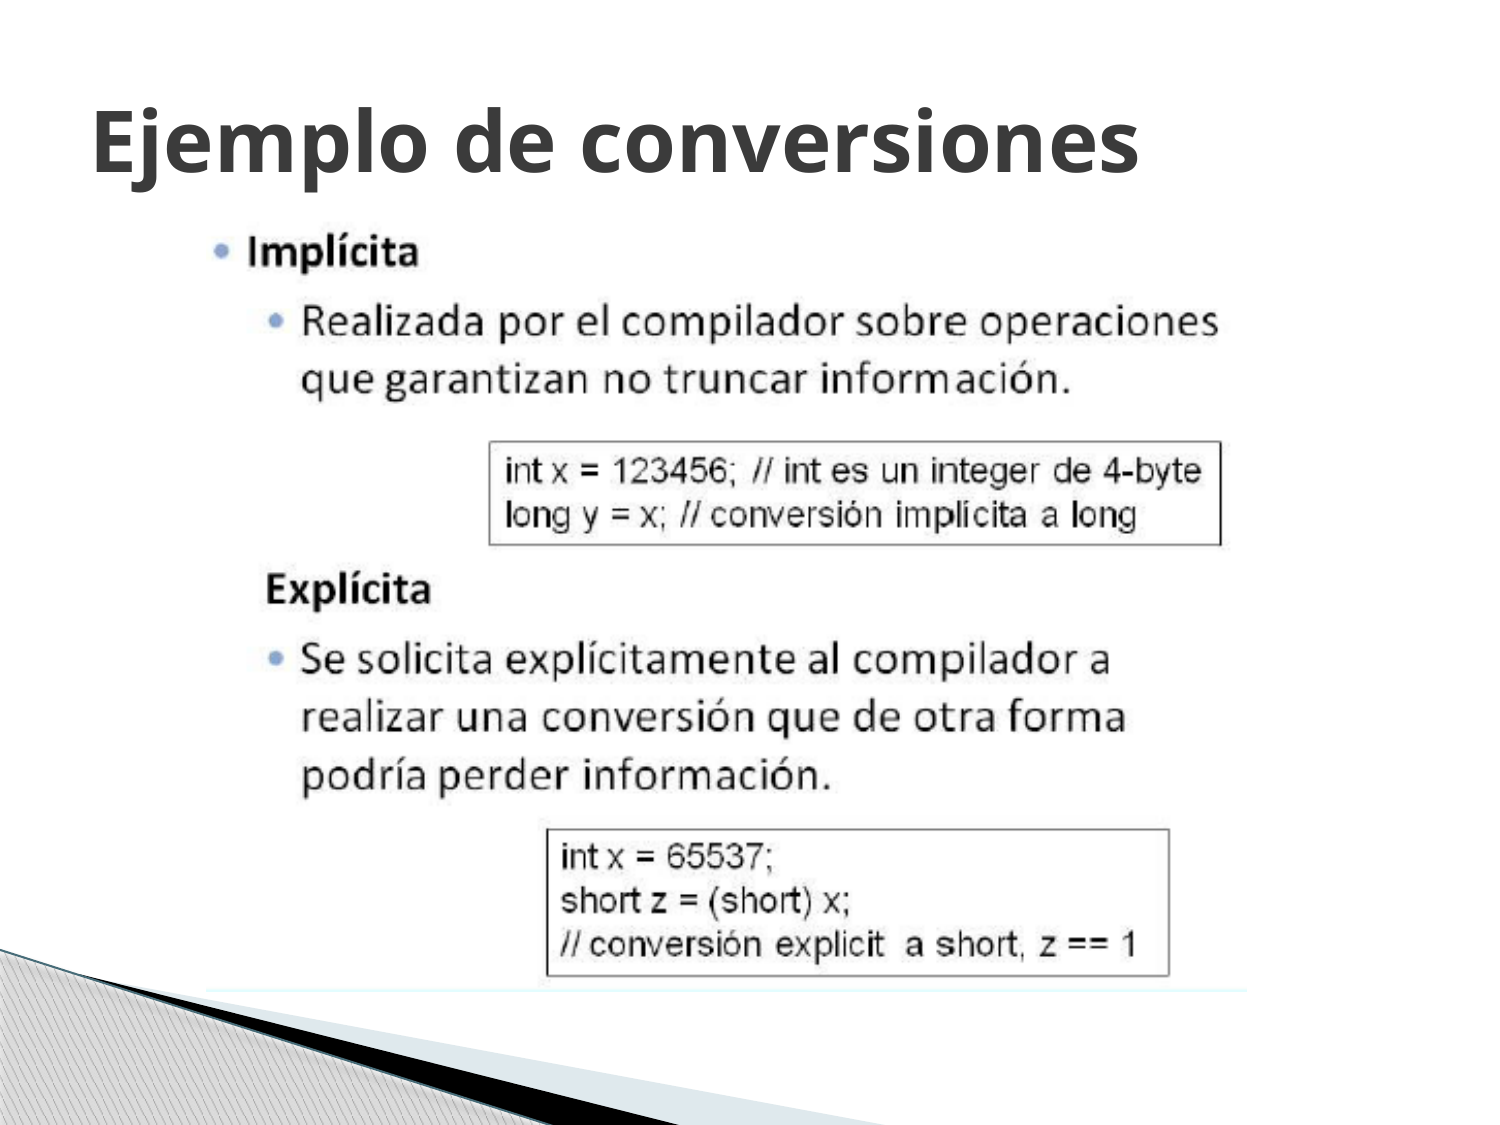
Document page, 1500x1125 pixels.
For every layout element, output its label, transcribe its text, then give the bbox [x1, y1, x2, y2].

title Ejemplo de conversiones [75, 45, 1425, 233]
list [206, 207, 1247, 993]
